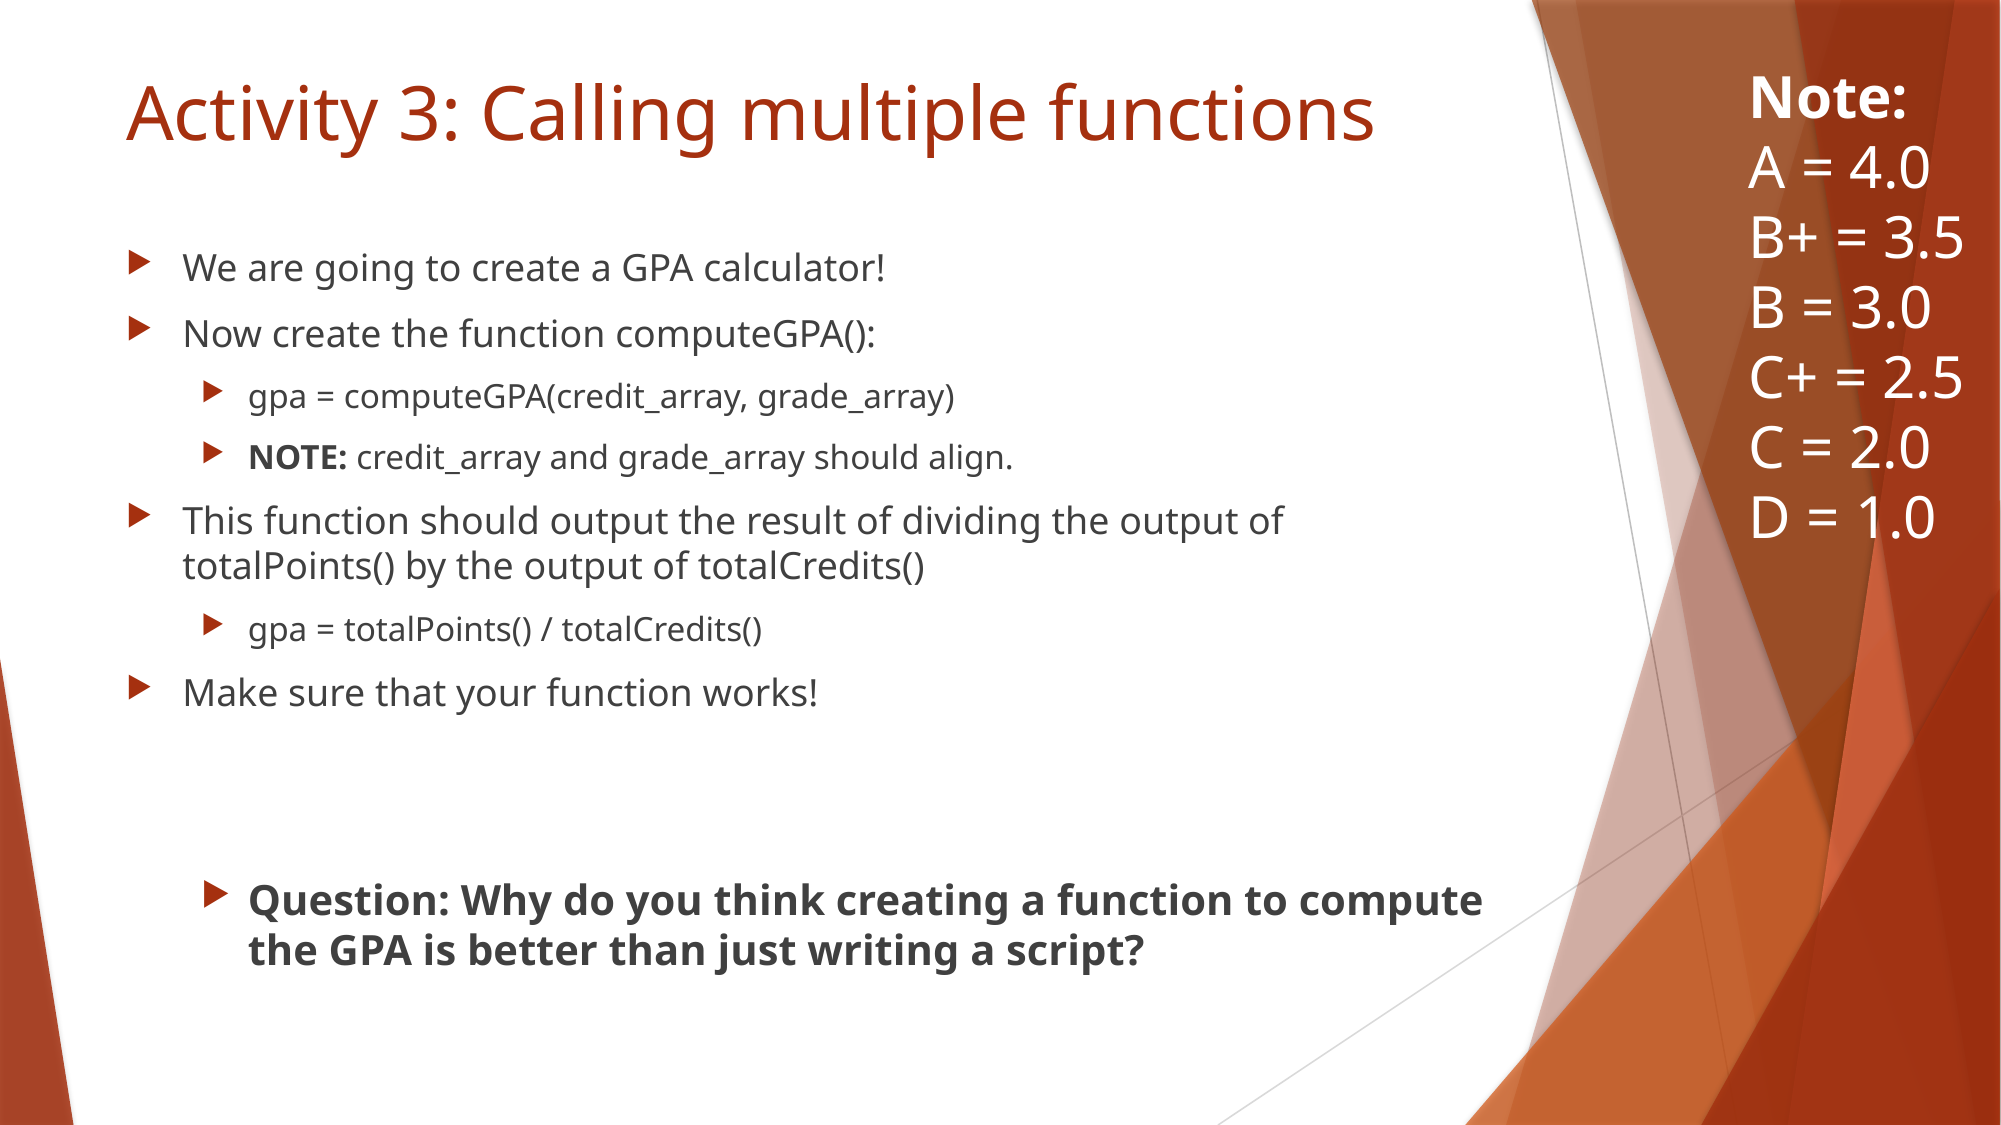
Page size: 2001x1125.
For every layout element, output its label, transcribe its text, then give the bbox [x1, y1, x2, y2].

title Activity 3: Calling multiple functions [111, 57, 1522, 204]
text_box Note: A = 4.0 B+ = 3.5 B = 3.0 C+ = 2.5 C = 2.0 D = 1.0 [1734, 52, 2000, 558]
list We are going to create a GPA calculator! Now create the function computeGPA(): gpa = computeGPA(credit_array, grade_array) NOTE: credit_array and grade_array should align. This function should output the result of dividing the output of totalPoints() by the output of totalCredits() gpa = totalPoints() / totalCredits() Make sure that your function works! Question: Why do you think creating a function to compute the GPA is better than just writing a script? [111, 236, 1522, 983]
